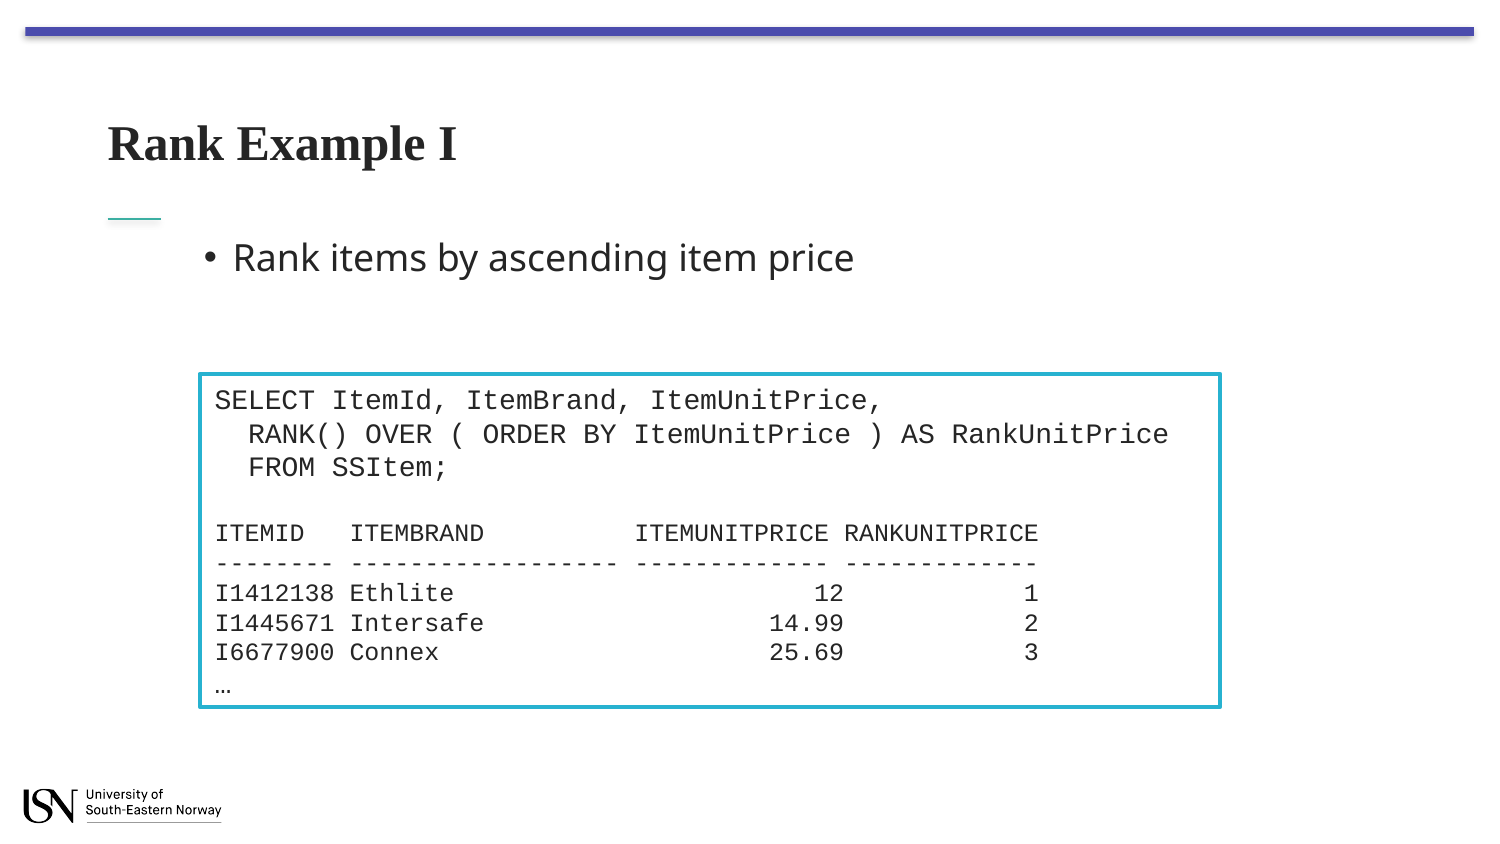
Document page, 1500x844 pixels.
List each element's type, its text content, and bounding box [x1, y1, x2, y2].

title Rank Example I [107, 70, 1414, 211]
picture [3, 768, 238, 844]
text_box SELECT ItemId, ItemBrand, ItemUnitPrice, RANK() OVER ( ORDER BY ItemUnitPrice ) AS RankUnitPrice FROM SSItem; ITEMID ITEMBRAND ITEMUNITPRICE RANKUNITPRICE -------- ------------------ ------------- ------------- I1412138 Ethlite 12 1 I1445671 Intersafe 14.99 2 I6677900 Connex 25.69 3 … [198, 372, 1222, 709]
list Rank items by ascending item price [188, 234, 1221, 315]
